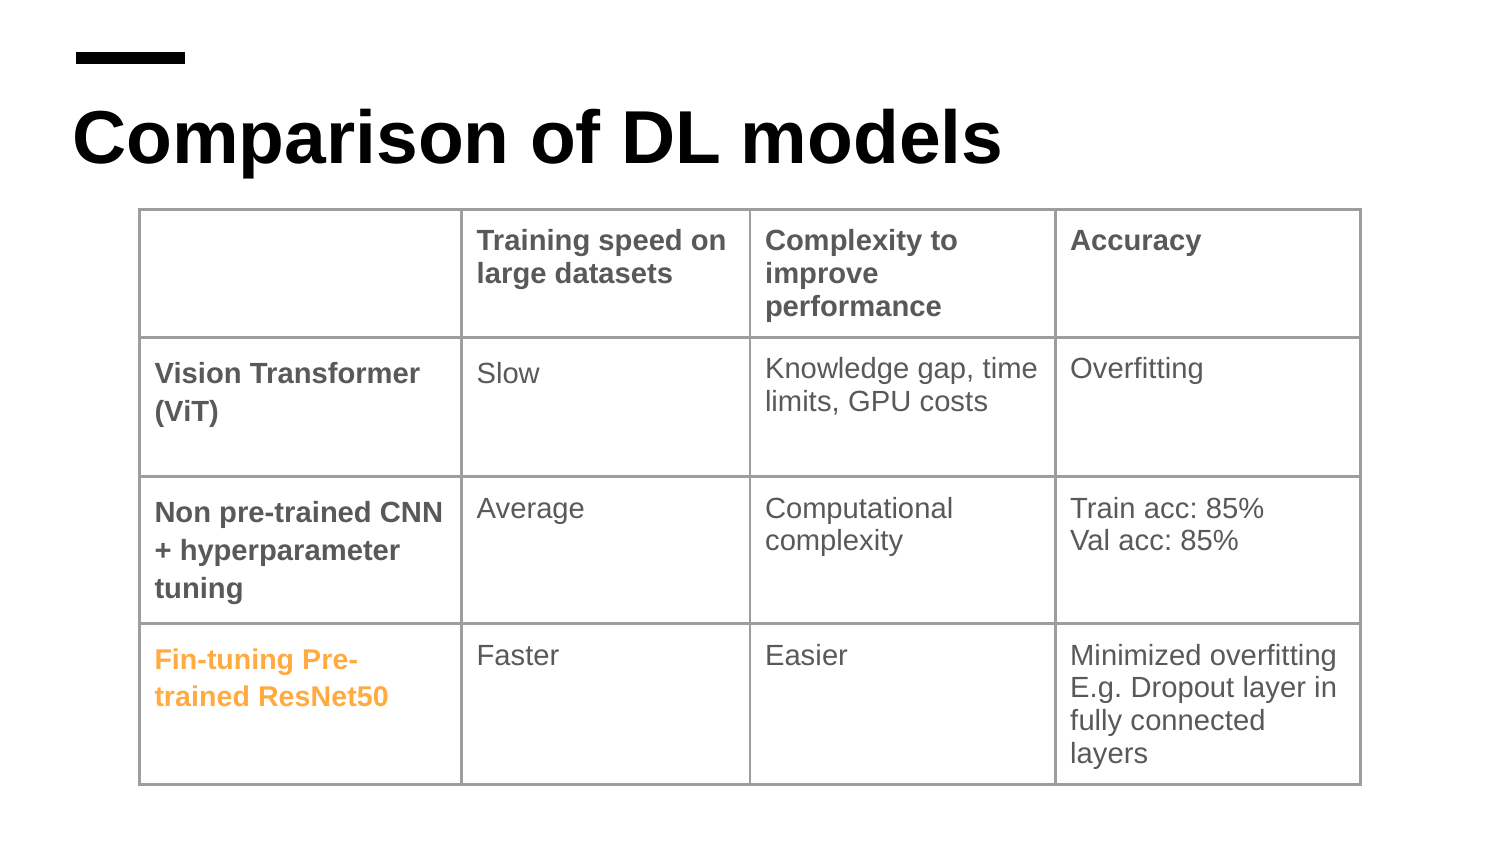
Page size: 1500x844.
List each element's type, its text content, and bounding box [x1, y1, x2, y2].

table_cell Average [463, 478, 749, 622]
table_cell Faster [463, 625, 749, 783]
title Comparison of DL models [57, 73, 1145, 749]
table_cell Knowledge gap, time limits, GPU costs [751, 339, 1054, 475]
table_cell Overfitting [1057, 339, 1359, 475]
table_header [141, 211, 460, 336]
table_cell Computational complexity [751, 478, 1054, 622]
table_cell Fin-tuning Pre-trained ResNet50 [141, 625, 460, 783]
table_cell Slow [463, 339, 749, 475]
table_header Accuracy [1057, 211, 1359, 336]
table_header Training speed on large datasets [463, 211, 749, 336]
table_cell Vision Transformer (ViT) [141, 339, 460, 475]
table_cell Minimized overfitting E.g. Dropout layer in fully connected layers [1057, 625, 1359, 783]
table_cell Non pre-trained CNN + hyperparameter tuning [141, 478, 460, 622]
table_cell Train acc: 85% Val acc: 85% [1057, 478, 1359, 622]
table_header Complexity to improve performance [751, 211, 1054, 336]
table_cell Easier [751, 625, 1054, 783]
